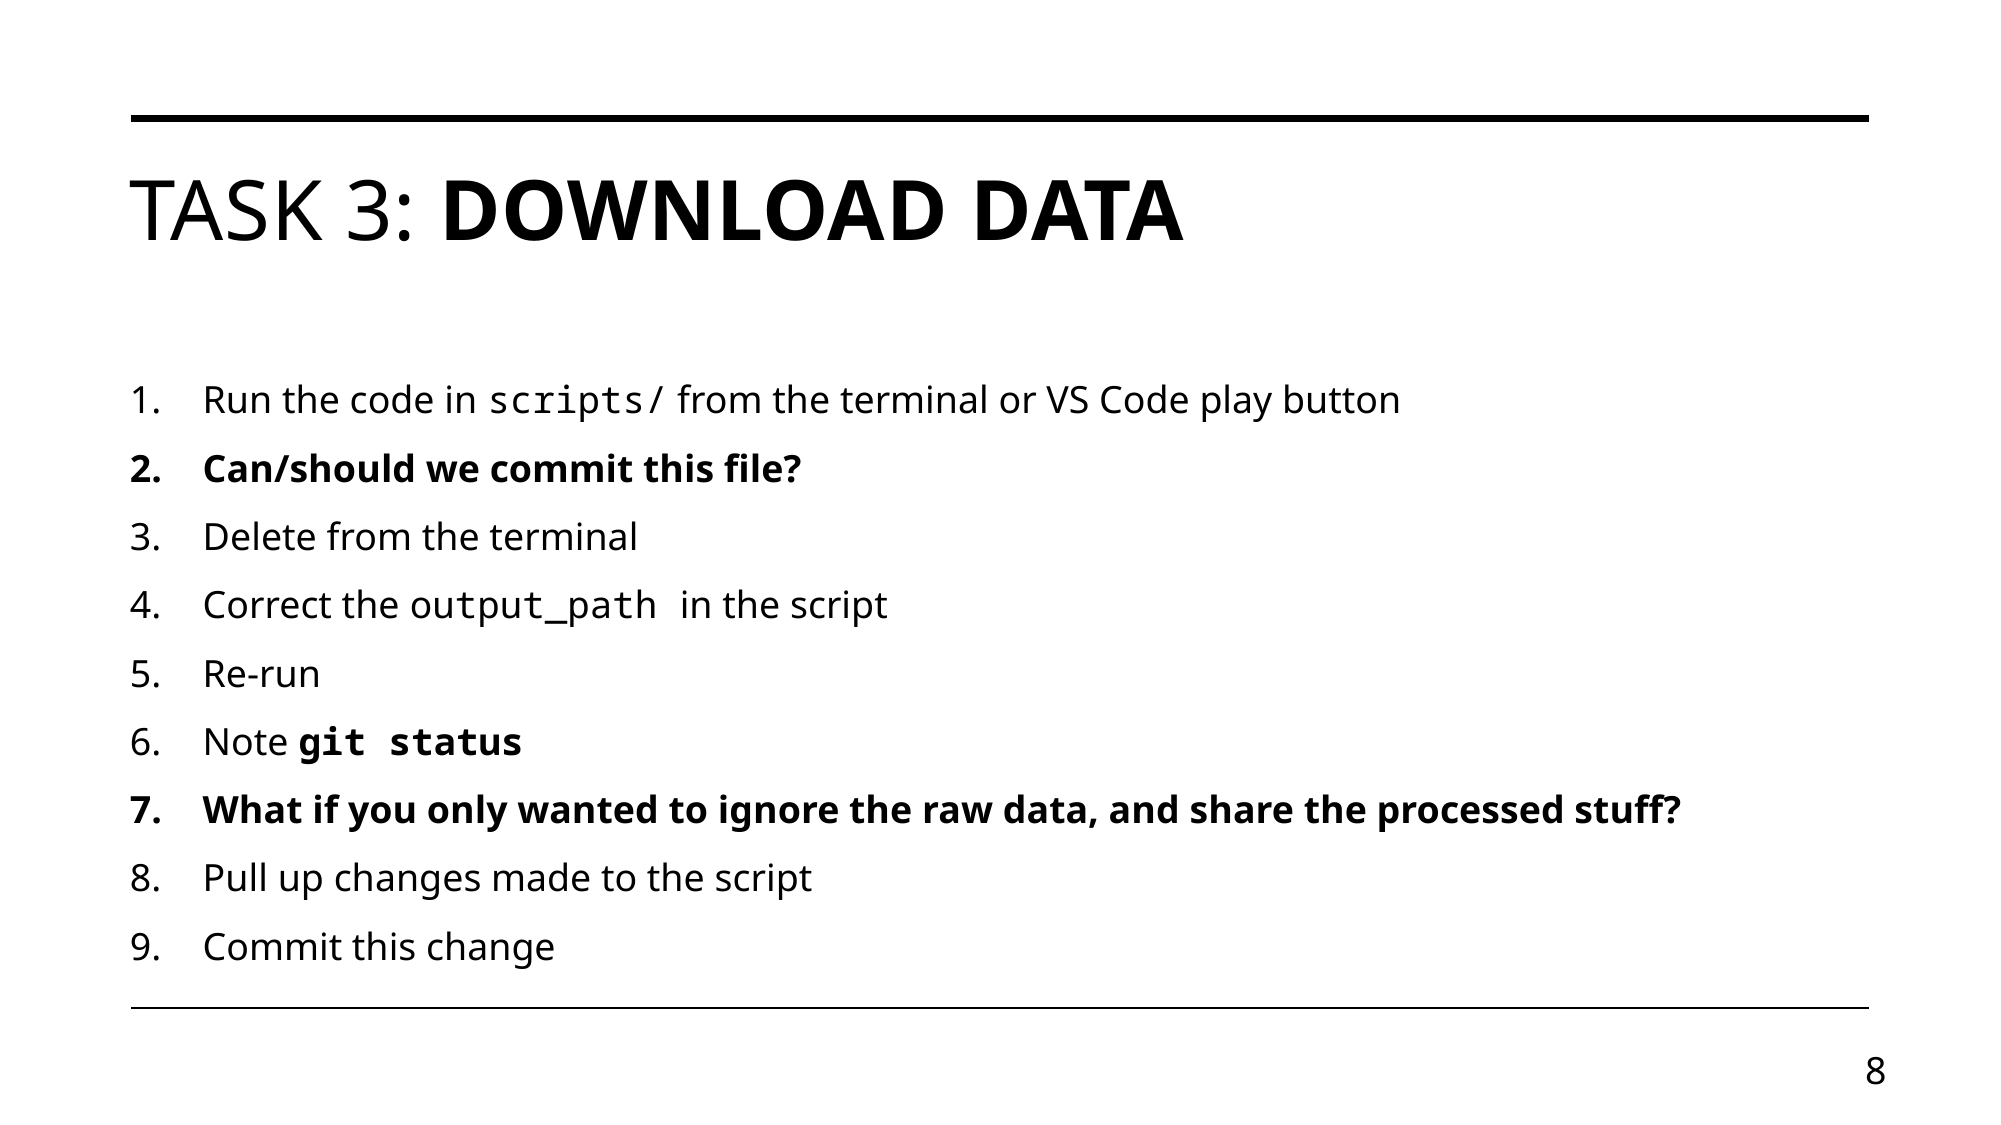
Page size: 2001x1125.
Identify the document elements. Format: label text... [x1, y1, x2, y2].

list Run the code in scripts/ from the terminal or VS Code play button Can/should we commit this file? Delete from the terminal Correct the output_path in the script Re-run Note git status What if you only wanted to ignore the raw data, and share the processed stuff? Pull up changes made to the script Commit this change [114, 364, 1869, 978]
slide_number 8 [1791, 1042, 1902, 1103]
title TASK 3: download data [114, 149, 1869, 364]
